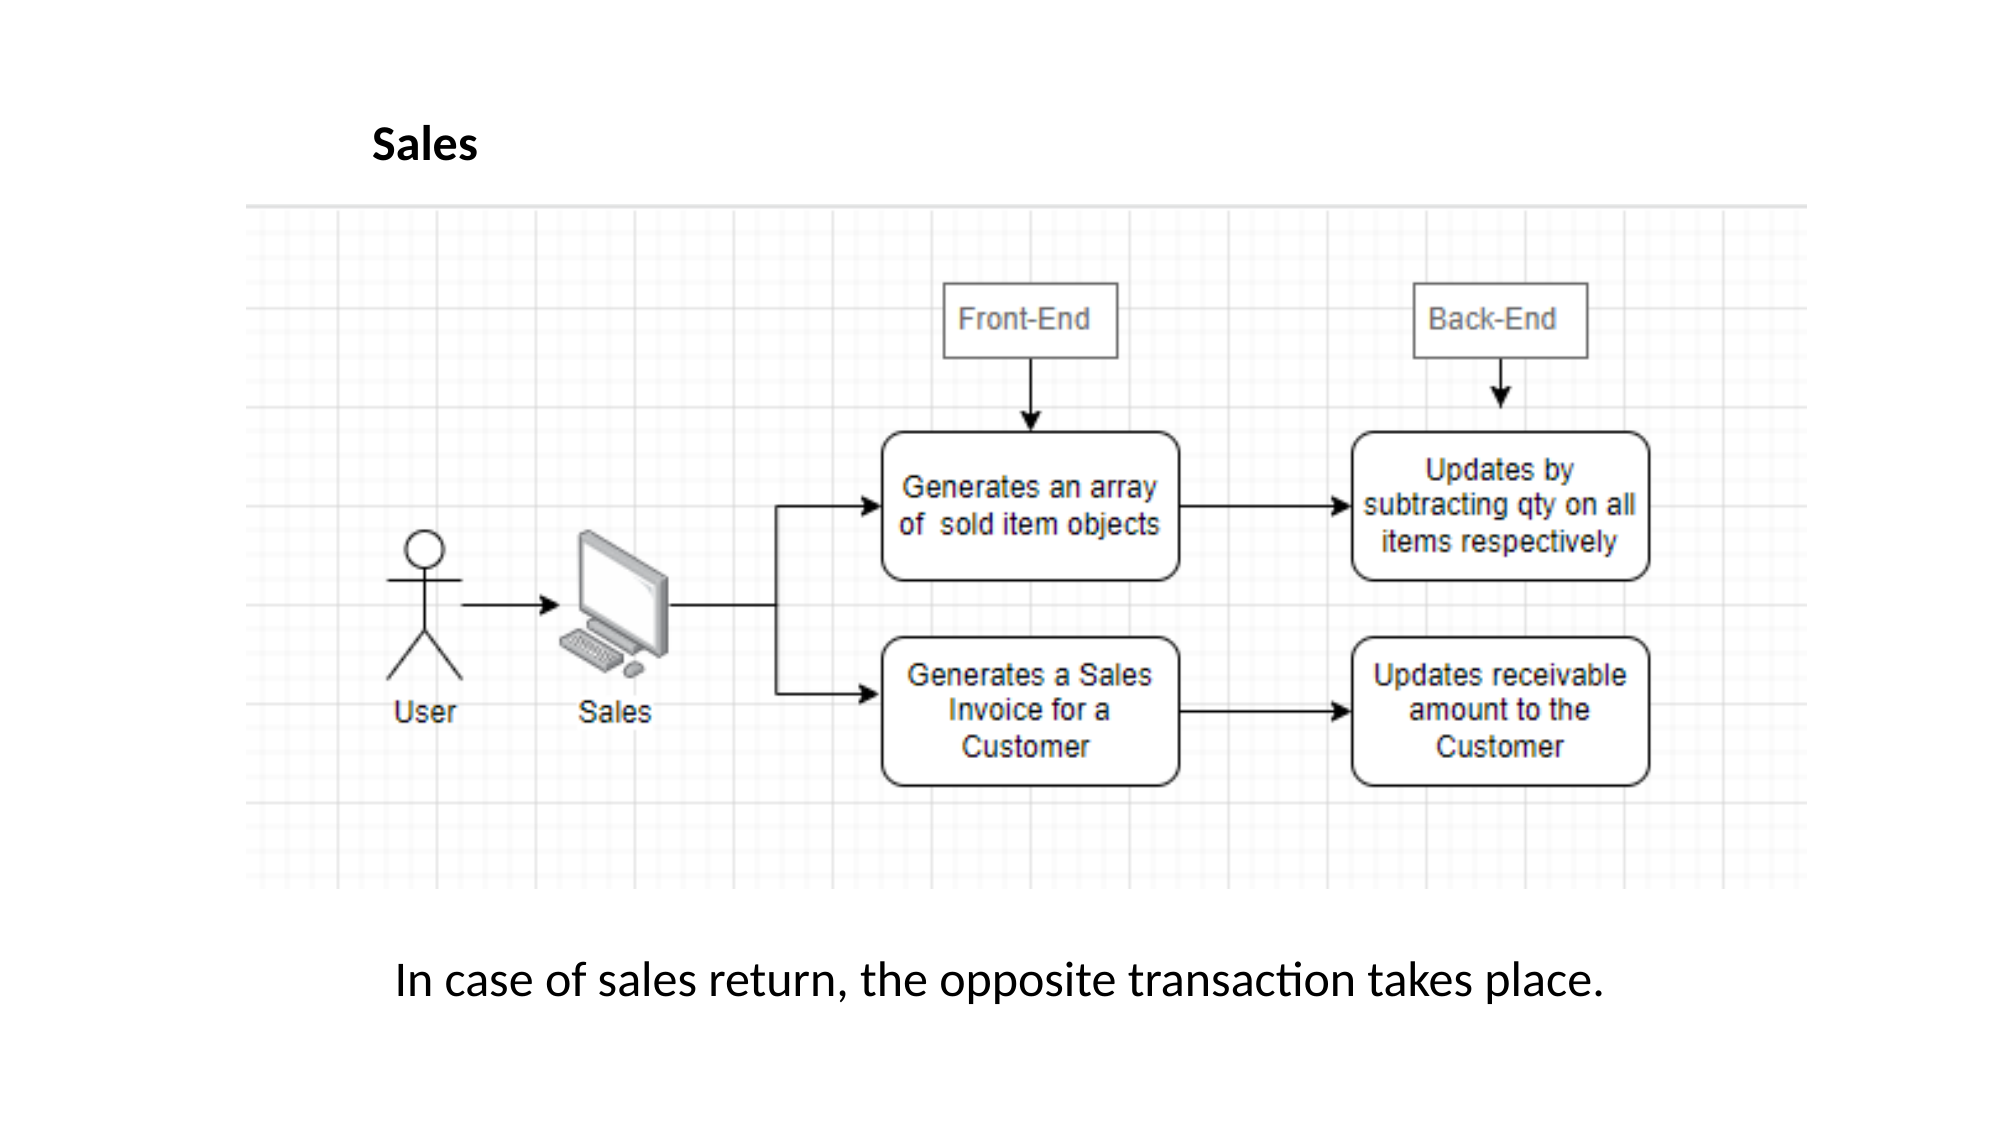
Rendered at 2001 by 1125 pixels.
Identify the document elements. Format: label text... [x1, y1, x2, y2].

text_box In case of sales return, the opposite transaction takes place. [350, 934, 1650, 1016]
picture [246, 204, 1807, 890]
subtitle Sales [185, 109, 665, 191]
